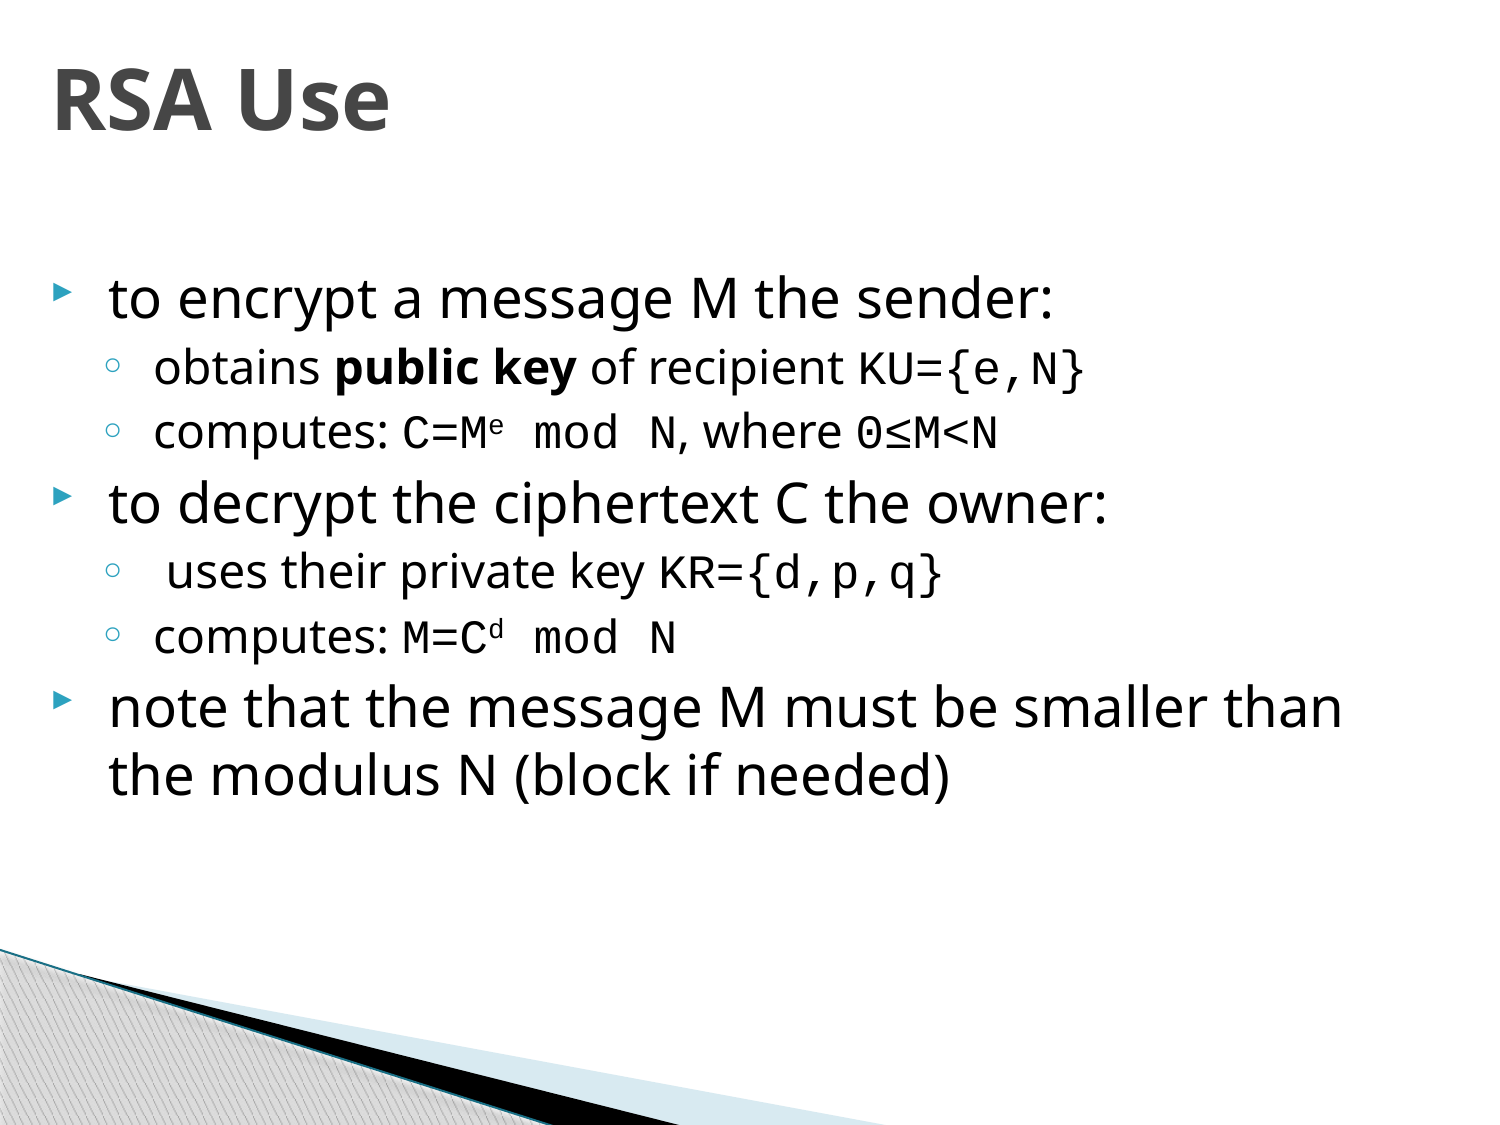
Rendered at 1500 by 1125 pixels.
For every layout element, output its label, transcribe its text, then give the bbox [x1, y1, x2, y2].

list to encrypt a message M the sender: obtains public key of recipient KU={e,N} computes: C=Me mod N, where 0≤M<N to decrypt the ciphertext C the owner: uses their private key KR={d,p,q} computes: M=Cd mod N note that the message M must be smaller than the modulus N (block if needed) [50, 262, 1400, 1005]
title RSA Use [50, 45, 1400, 233]
